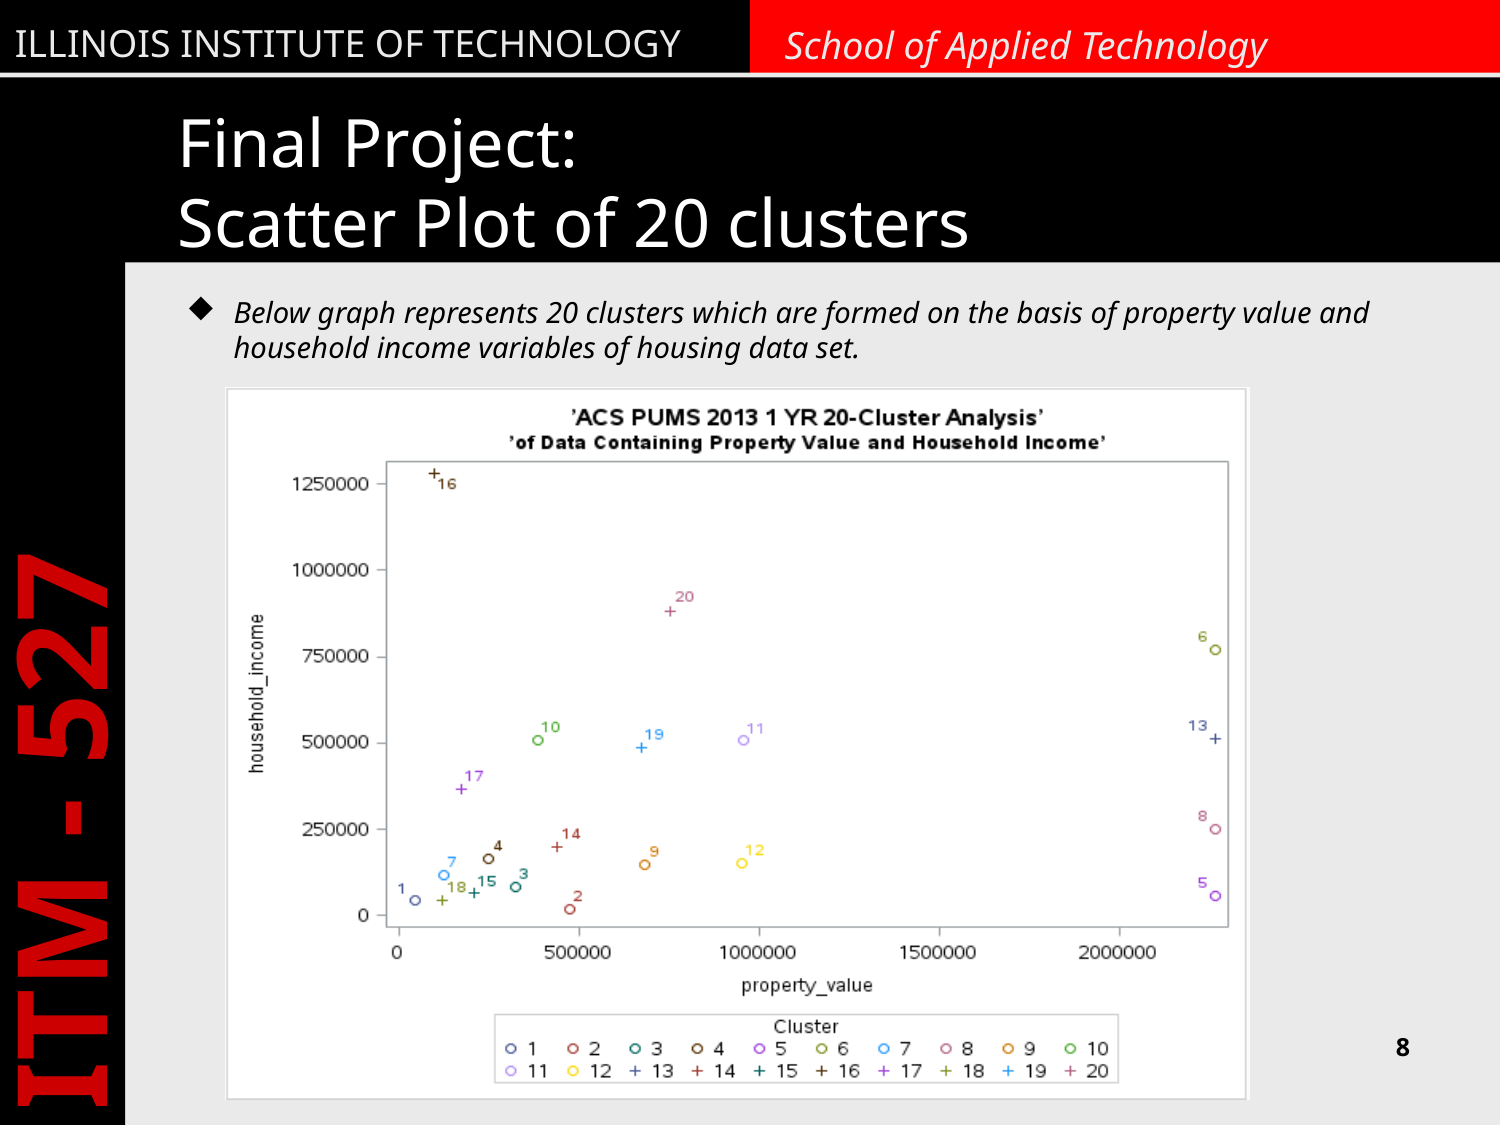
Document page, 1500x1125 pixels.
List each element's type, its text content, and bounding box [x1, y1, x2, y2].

picture [224, 387, 1251, 1101]
text_box Below graph represents 20 clusters which are formed on the basis of property value and household income variables of housing data set. [162, 287, 1463, 373]
title Final Project: Scatter Plot of 20 clusters [162, 87, 1426, 276]
slide_number 8 [1254, 1024, 1426, 1103]
